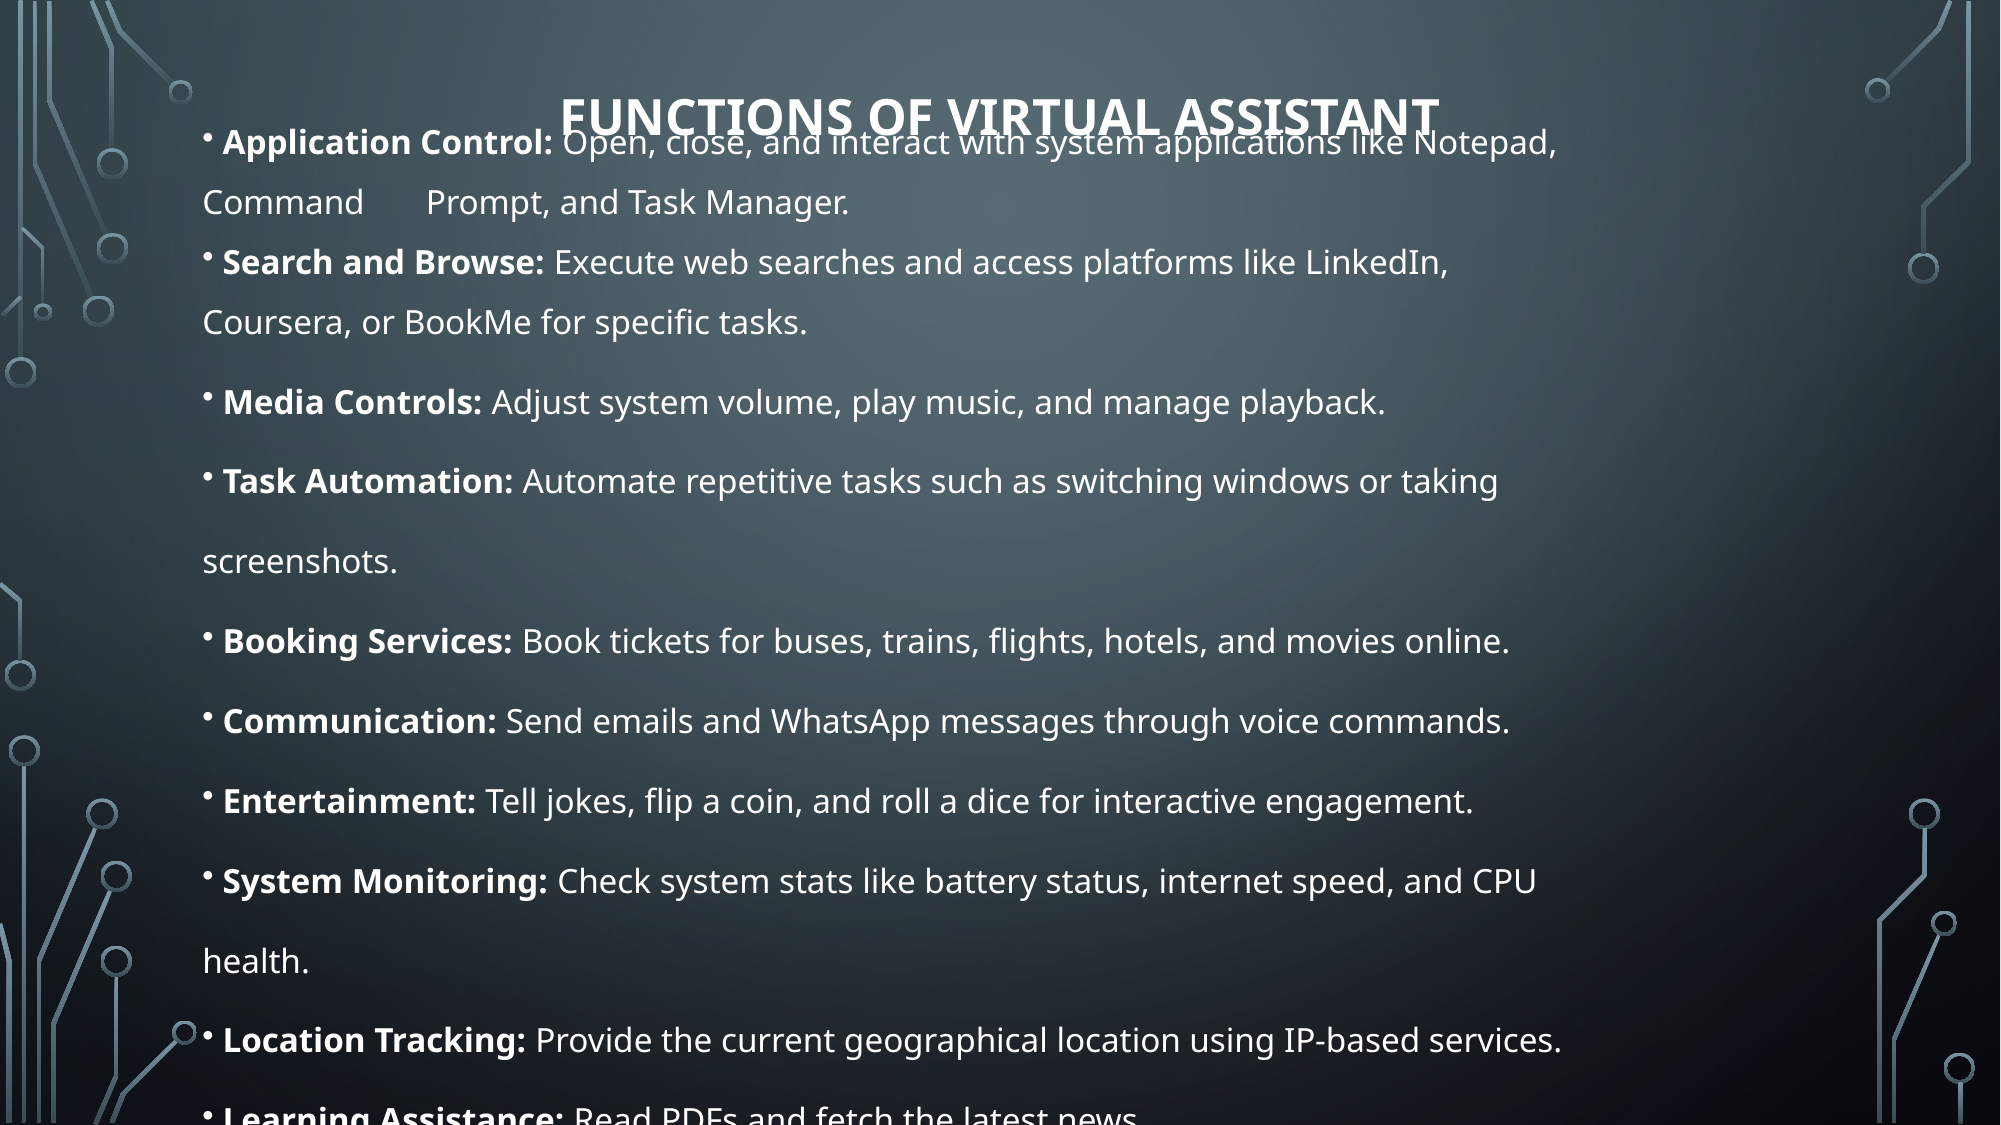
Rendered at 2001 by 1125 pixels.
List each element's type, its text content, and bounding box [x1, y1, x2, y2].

title Functions of Virtual Assistant [187, 72, 1813, 167]
list Application Control: Open, close, and interact with system applications like Notepad, Command Prompt, and Task Manager. Search and Browse: Execute web searches and access platforms like LinkedIn, Coursera, or BookMe for specific tasks. Media Controls: Adjust system volume, play music, and manage playback. Task Automation: Automate repetitive tasks such as switching windows or taking screenshots. Booking Services: Book tickets for buses, trains, flights, hotels, and movies online. Communication: Send emails and WhatsApp messages through voice commands. Entertainment: Tell jokes, flip a coin, and roll a dice for interactive engagement. System Monitoring: Check system stats like battery status, internet speed, and CPU health. Location Tracking: Provide the current geographical location using IP-based services. Learning Assistance: Read PDFs and fetch the latest news. [187, 93, 1585, 1125]
